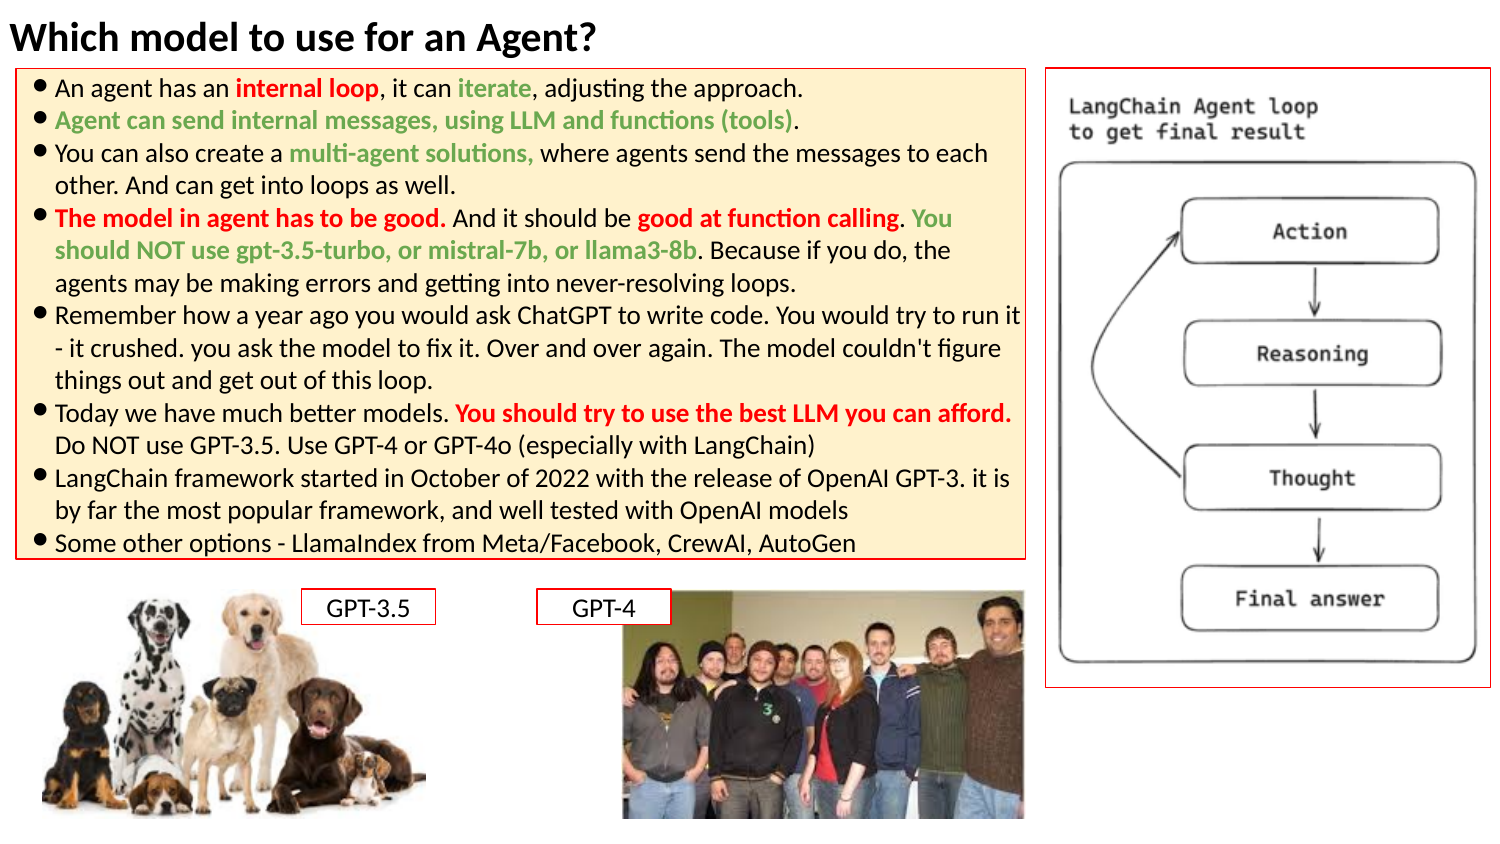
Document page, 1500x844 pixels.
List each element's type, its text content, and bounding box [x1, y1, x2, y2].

picture [620, 588, 1026, 819]
text_box GPT-4 [536, 588, 619, 625]
picture [1046, 68, 1490, 687]
text_box GPT-3.5 [426, 588, 436, 625]
text_box An agent has an internal loop, it can iterate, adjusting the approach. Agent can send internal messages, using LLM and functions (tools). You can also create a multi-agent solutions, where agents send the messages to each other. And can get into loops as well. The model in agent has to be good. And it should be good at function calling. You should NOT use gpt-3.5-turbo, or mistral-7b, or llama3-8b. Because if you do, the agents may be making errors and getting into never-resolving loops. Remember how a year ago you would ask ChatGPT to write code. You would try to run it - it crushed. you ask the model to fix it. Over and over again. The model couldn't figure things out and get out of this loop. Today we have much better models. You should try to use the best LLM you can afford. Do NOT use GPT-3.5. Use GPT-4 or GPT-4o (especially with LangChain) LangChain framework started in October of 2022 with the release of OpenAI GPT-3. it is by far the most popular framework, and well tested with OpenAI models Some other options - LlamaIndex from Meta/Facebook, CrewAI, AutoGen [15, 68, 1026, 559]
picture [42, 588, 426, 819]
text_box Which model to use for an Agent? [7, 8, 698, 62]
